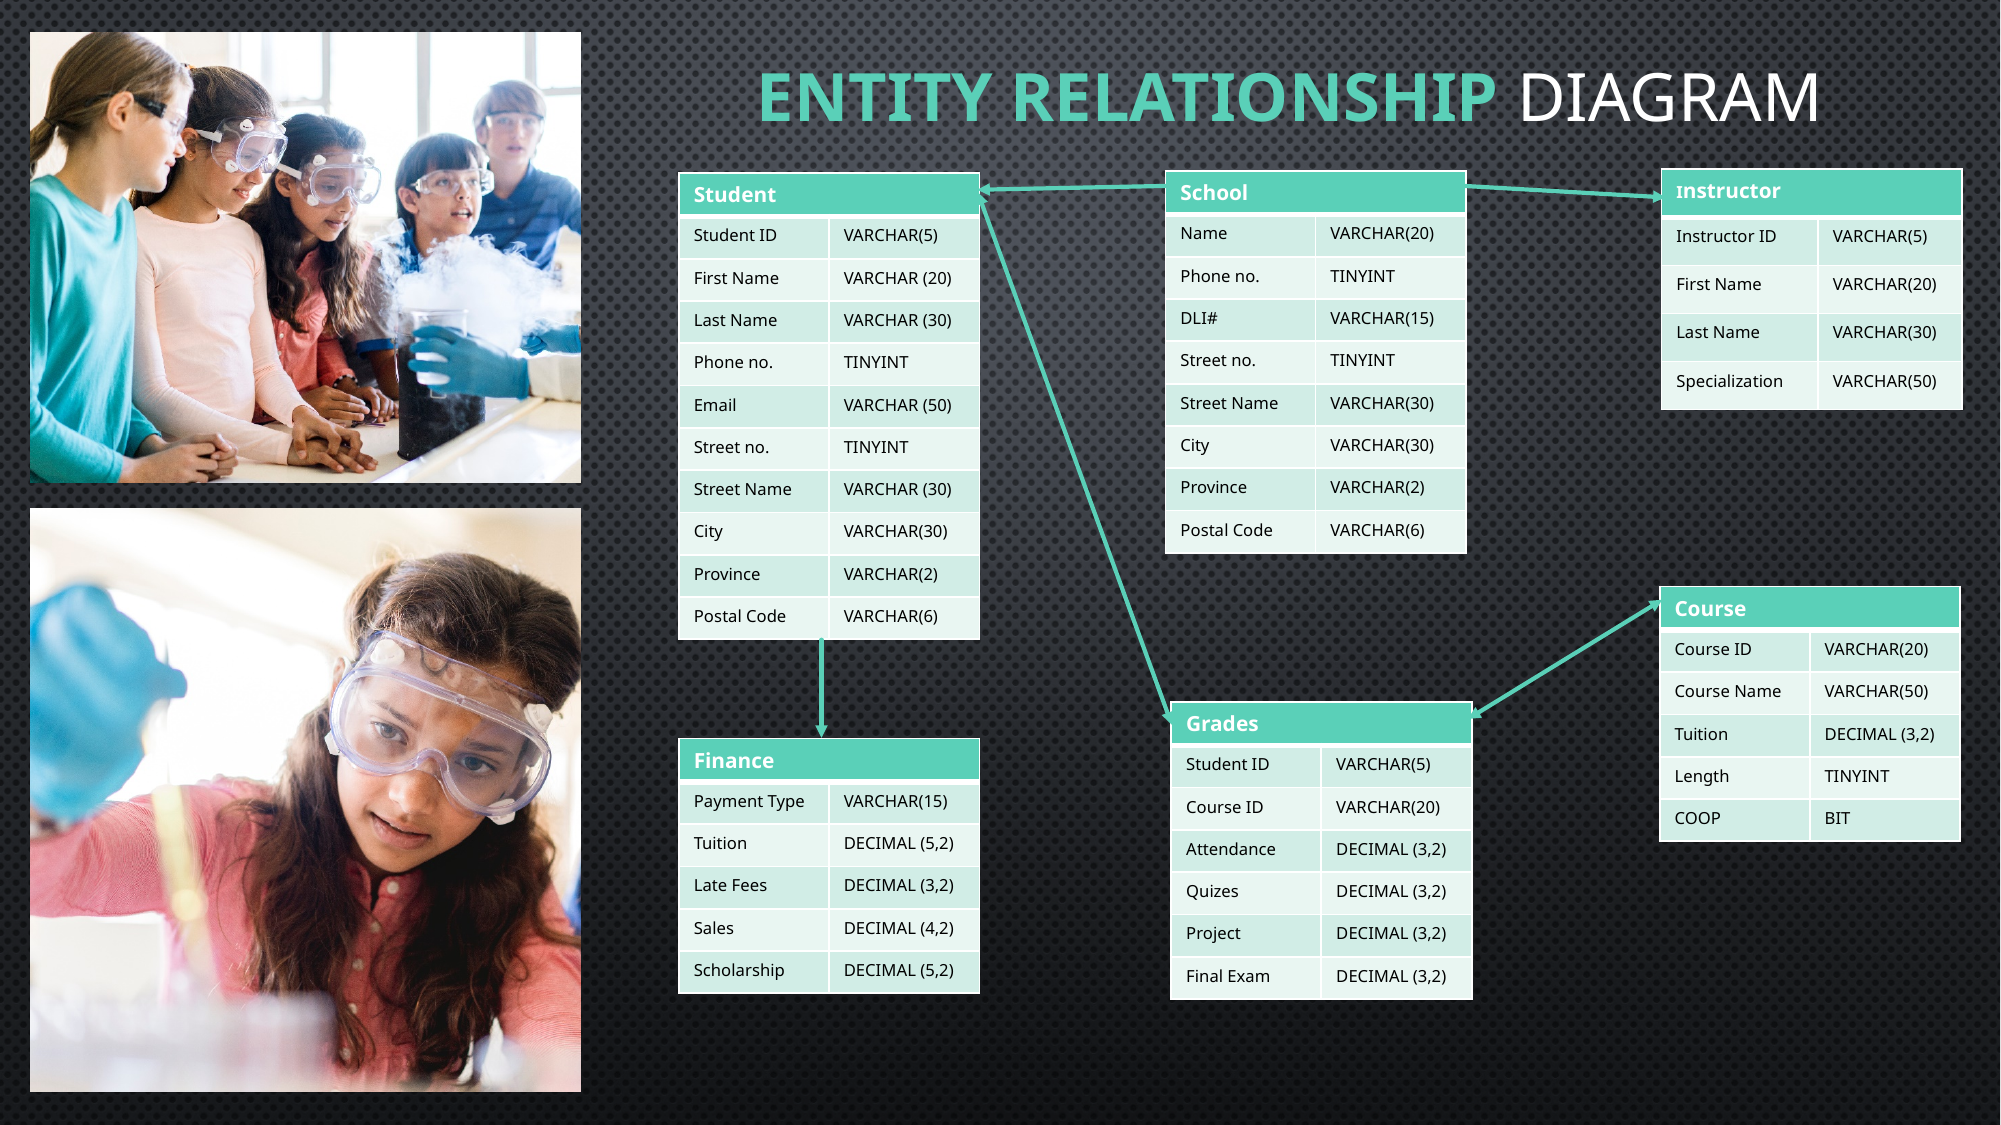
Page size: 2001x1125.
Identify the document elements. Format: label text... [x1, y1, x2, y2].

table_cell TINYINT [1811, 758, 1959, 798]
table_cell VARCHAR(50) [1811, 673, 1959, 714]
table_cell DECIMAL (5,2) [830, 952, 979, 992]
table_cell VARCHAR(30) [1316, 427, 1465, 467]
table_cell DECIMAL (3,2) [1811, 715, 1959, 756]
table_cell Last Name [680, 302, 828, 342]
table_cell VARCHAR (30) [830, 302, 977, 342]
table_cell VARCHAR(30) [1316, 385, 1465, 425]
table_cell Quizes [1172, 873, 1320, 914]
table_cell Street Name [680, 471, 828, 512]
table_cell DECIMAL (4,2) [830, 910, 979, 950]
table_cell VARCHAR(2) [830, 556, 977, 596]
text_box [1463, 185, 1666, 198]
table_cell Street no. [680, 429, 828, 469]
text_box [977, 185, 1166, 191]
table_cell Street no. [1173, 342, 1315, 383]
table_cell VARCHAR(2) [1316, 469, 1465, 510]
table_cell Postal Code [1173, 511, 1315, 552]
table_cell Length [1661, 758, 1809, 798]
table_cell VARCHAR(5) [1819, 220, 1961, 265]
table_cell Last Name [1662, 314, 1817, 361]
table_cell DECIMAL (5,2) [830, 825, 979, 866]
table_cell VARCHAR(20) [1811, 633, 1959, 671]
table_cell Course ID [1663, 633, 1809, 671]
table_header Finance [680, 739, 979, 779]
table_cell VARCHAR(6) [830, 598, 977, 638]
table_cell VARCHAR (20) [830, 260, 977, 300]
picture [29, 32, 581, 483]
table_header Instructor [1662, 170, 1961, 215]
table_cell First Name [1662, 266, 1817, 313]
table_cell DECIMAL (3,2) [1322, 958, 1471, 998]
table_cell Payment Type [680, 785, 828, 823]
table_cell DECIMAL (3,2) [1322, 915, 1471, 956]
table_cell Tuition [680, 825, 828, 866]
table_cell VARCHAR(20) [1819, 266, 1961, 313]
table_cell Attendance [1172, 831, 1320, 871]
table_cell Final Exam [1172, 958, 1320, 998]
table_cell City [1173, 427, 1315, 467]
table_cell DECIMAL (3,2) [830, 867, 979, 908]
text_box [1467, 599, 1663, 720]
table_cell COOP [1661, 800, 1809, 840]
table_cell Postal Code [680, 598, 828, 638]
table_cell First Name [680, 260, 828, 300]
table_cell VARCHAR(15) [1316, 300, 1465, 340]
table_cell DLI# [1173, 300, 1315, 340]
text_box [977, 191, 1173, 725]
title Entity Relationship diagram [581, 33, 2000, 157]
table_cell VARCHAR(20) [1322, 788, 1471, 829]
table_cell Instructor ID [1662, 220, 1817, 265]
table_cell Tuition [1661, 715, 1809, 756]
table_cell TINYINT [830, 429, 977, 469]
table_cell Scholarship [680, 952, 828, 992]
table_cell Province [680, 556, 828, 596]
table_cell DECIMAL (3,2) [1322, 831, 1471, 871]
table_cell Course ID [1172, 788, 1320, 829]
table_cell BIT [1811, 800, 1959, 840]
table_cell City [680, 513, 828, 554]
table_cell VARCHAR(20) [1316, 217, 1465, 256]
table_cell Late Fees [680, 867, 828, 908]
table_cell Student ID [680, 219, 828, 258]
table_cell TINYINT [1316, 258, 1465, 298]
table_header Grades [1172, 703, 1471, 743]
table_cell Student ID [1172, 748, 1320, 787]
table_cell Province [1173, 469, 1315, 510]
table_cell TINYINT [830, 344, 977, 385]
table_cell VARCHAR(6) [1316, 511, 1465, 552]
table_cell Phone no. [1173, 258, 1315, 298]
table_header School [1166, 172, 1465, 212]
table_cell Specialization [1662, 362, 1817, 409]
table_cell Phone no. [680, 344, 828, 385]
table_cell Name [1173, 217, 1315, 256]
picture [29, 508, 581, 1093]
table_cell Project [1172, 915, 1320, 956]
table_cell Sales [680, 910, 828, 950]
table_cell VARCHAR(5) [1322, 748, 1471, 787]
table_cell Street Name [1173, 385, 1315, 425]
table_cell VARCHAR(15) [830, 785, 979, 823]
table_cell Course Name [1663, 673, 1809, 714]
table_cell VARCHAR(5) [830, 219, 977, 258]
table_cell DECIMAL (3,2) [1322, 873, 1471, 914]
table_cell VARCHAR(50) [1819, 362, 1961, 409]
table_cell VARCHAR (30) [830, 471, 977, 512]
table_header Course [1661, 587, 1959, 627]
table_cell TINYINT [1316, 342, 1465, 383]
table_cell VARCHAR(30) [1819, 314, 1961, 361]
table_header Student [680, 174, 979, 214]
table_cell Email [680, 386, 828, 427]
table_cell VARCHAR (50) [830, 386, 977, 427]
table_cell VARCHAR(30) [830, 513, 977, 554]
